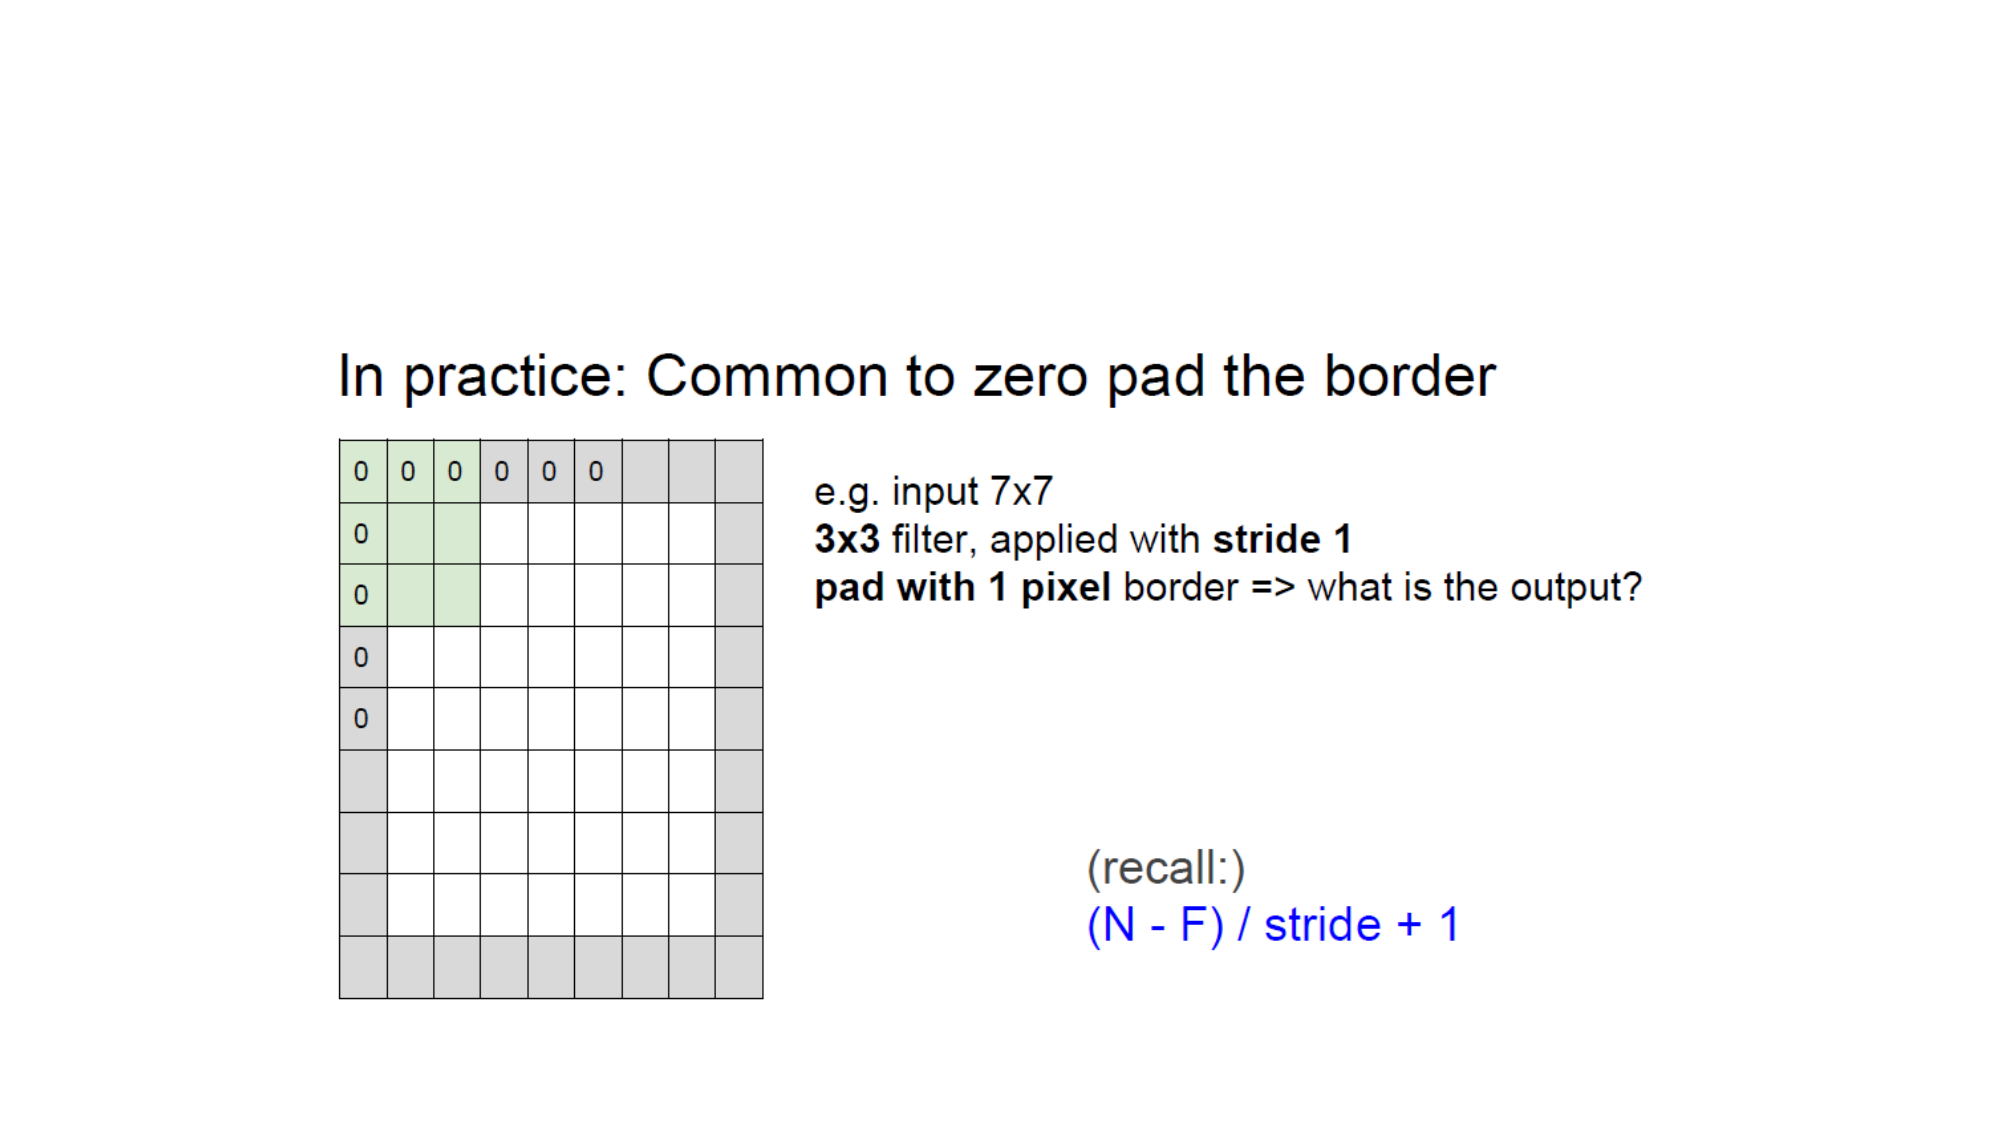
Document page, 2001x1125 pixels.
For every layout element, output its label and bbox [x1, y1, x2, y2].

list [286, 299, 1714, 1014]
